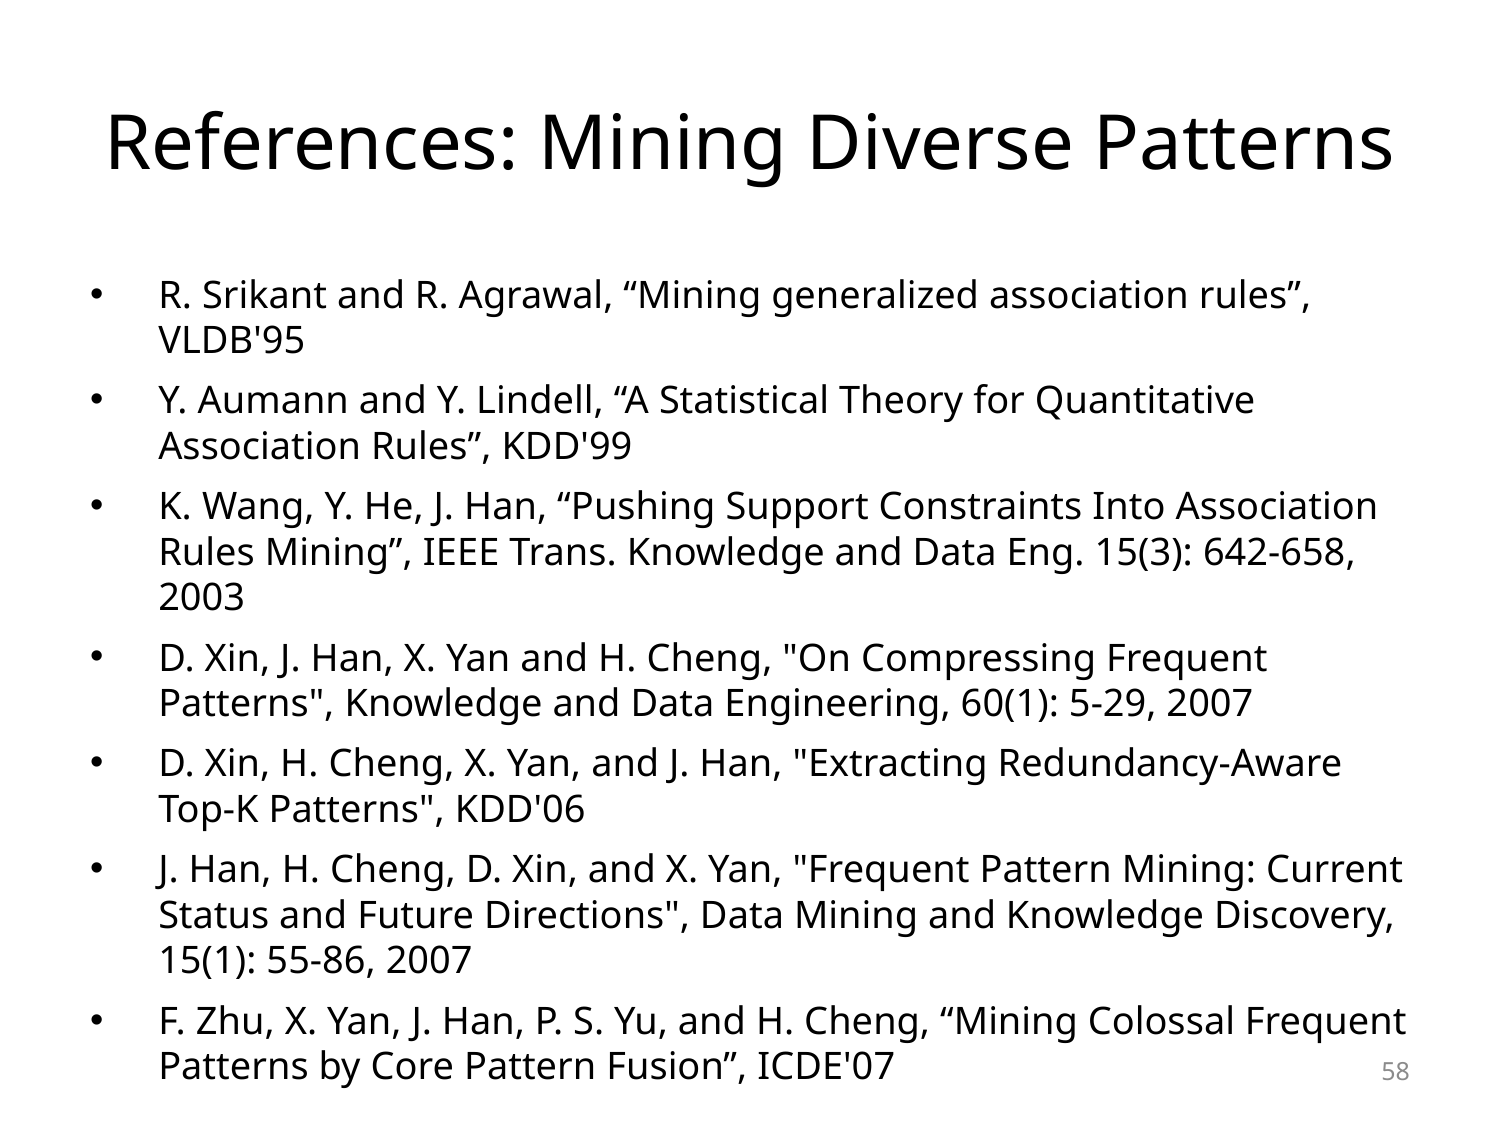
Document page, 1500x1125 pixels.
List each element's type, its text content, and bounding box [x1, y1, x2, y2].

title References: Mining Diverse Patterns [75, 45, 1425, 233]
list R. Srikant and R. Agrawal, “Mining generalized association rules”, VLDB'95 Y. Aumann and Y. Lindell, “A Statistical Theory for Quantitative Association Rules”, KDD'99 K. Wang, Y. He, J. Han, “Pushing Support Constraints Into Association Rules Mining”, IEEE Trans. Knowledge and Data Eng. 15(3): 642-658, 2003 D. Xin, J. Han, X. Yan and H. Cheng, "On Compressing Frequent Patterns", Knowledge and Data Engineering, 60(1): 5-29, 2007 D. Xin, H. Cheng, X. Yan, and J. Han, "Extracting Redundancy-Aware Top-K Patterns", KDD'06 J. Han, H. Cheng, D. Xin, and X. Yan, "Frequent Pattern Mining: Current Status and Future Directions", Data Mining and Knowledge Discovery, 15(1): 55-86, 2007 F. Zhu, X. Yan, J. Han, P. S. Yu, and H. Cheng, “Mining Colossal Frequent Patterns by Core Pattern Fusion”, ICDE'07 [75, 262, 1425, 1103]
slide_number 58 [1074, 1042, 1425, 1103]
